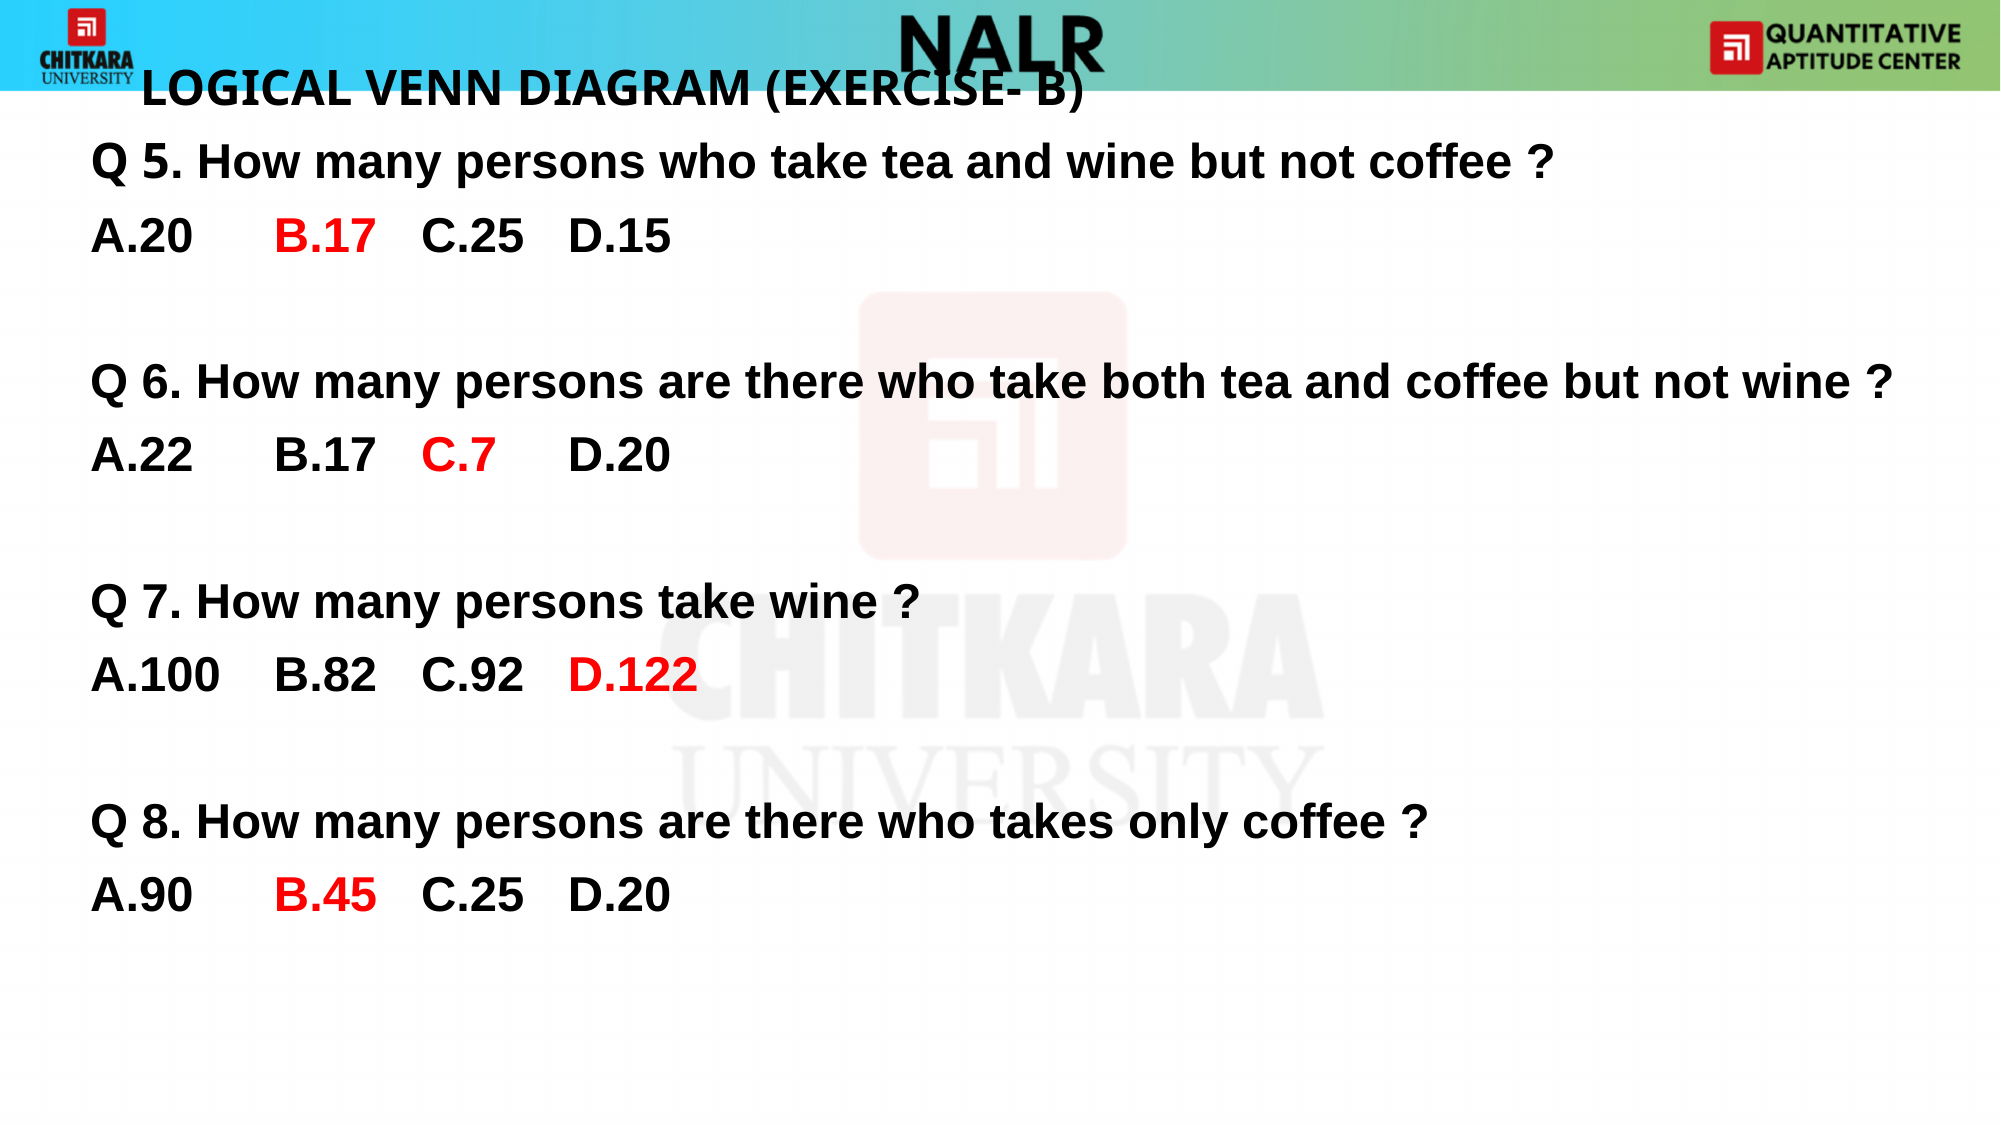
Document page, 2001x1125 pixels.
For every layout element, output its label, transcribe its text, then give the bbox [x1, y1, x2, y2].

list LOGICAL VENN DIAGRAM (EXERCISE- B) Q 5. How many persons who take tea and wine but not coffee ? A.20 B.17 C.25 D.15 Q 6. How many persons are there who take both tea and coffee but not wine ? A.22 B.17 C.7 D.20 Q 7. How many persons take wine ? A.100 B.82 C.92 D.122 Q 8. How many persons are there who takes only coffee ? A.90 B.45 C.25 D.20 [75, 55, 2000, 933]
picture [0, 0, 2001, 1125]
